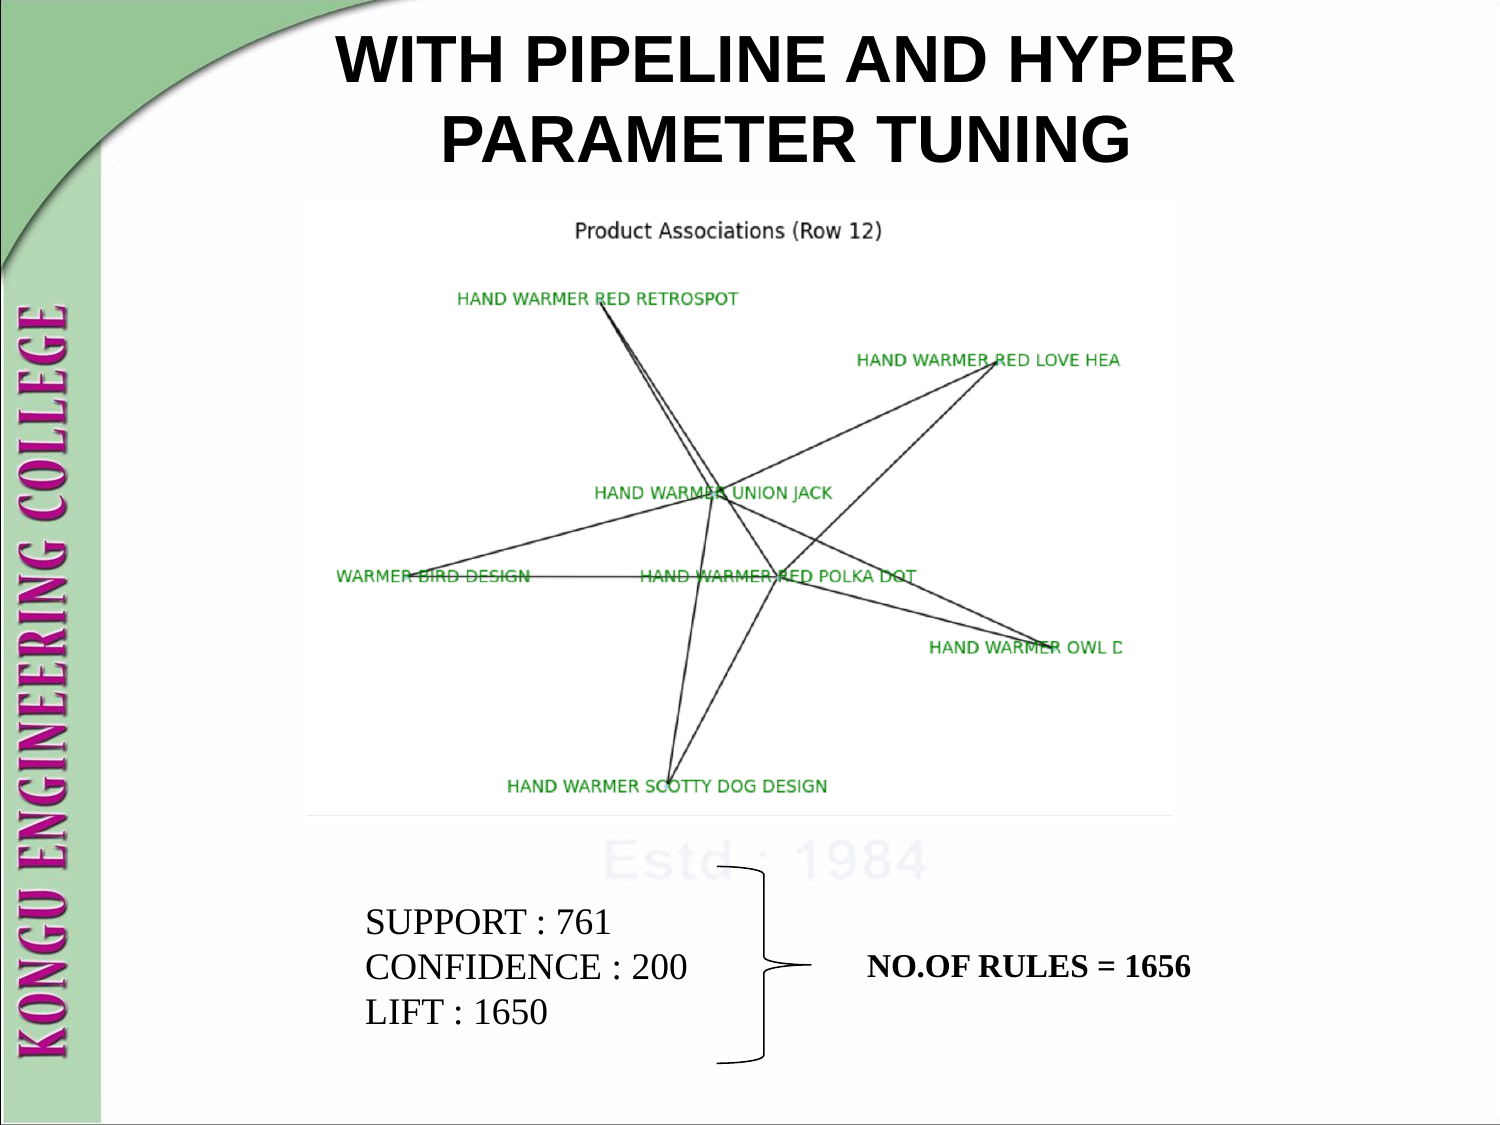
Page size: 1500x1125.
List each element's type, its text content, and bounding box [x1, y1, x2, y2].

text_box NO.OF RULES = 1656 [851, 937, 1357, 993]
text_box [716, 866, 812, 1064]
text_box SUPPORT : 761 CONFIDENCE : 200 LIFT : 1650 [350, 889, 716, 1040]
title WITH PIPELINE AND HYPER PARAMETER TUNING [130, 0, 1443, 176]
picture [0, 0, 1500, 1125]
